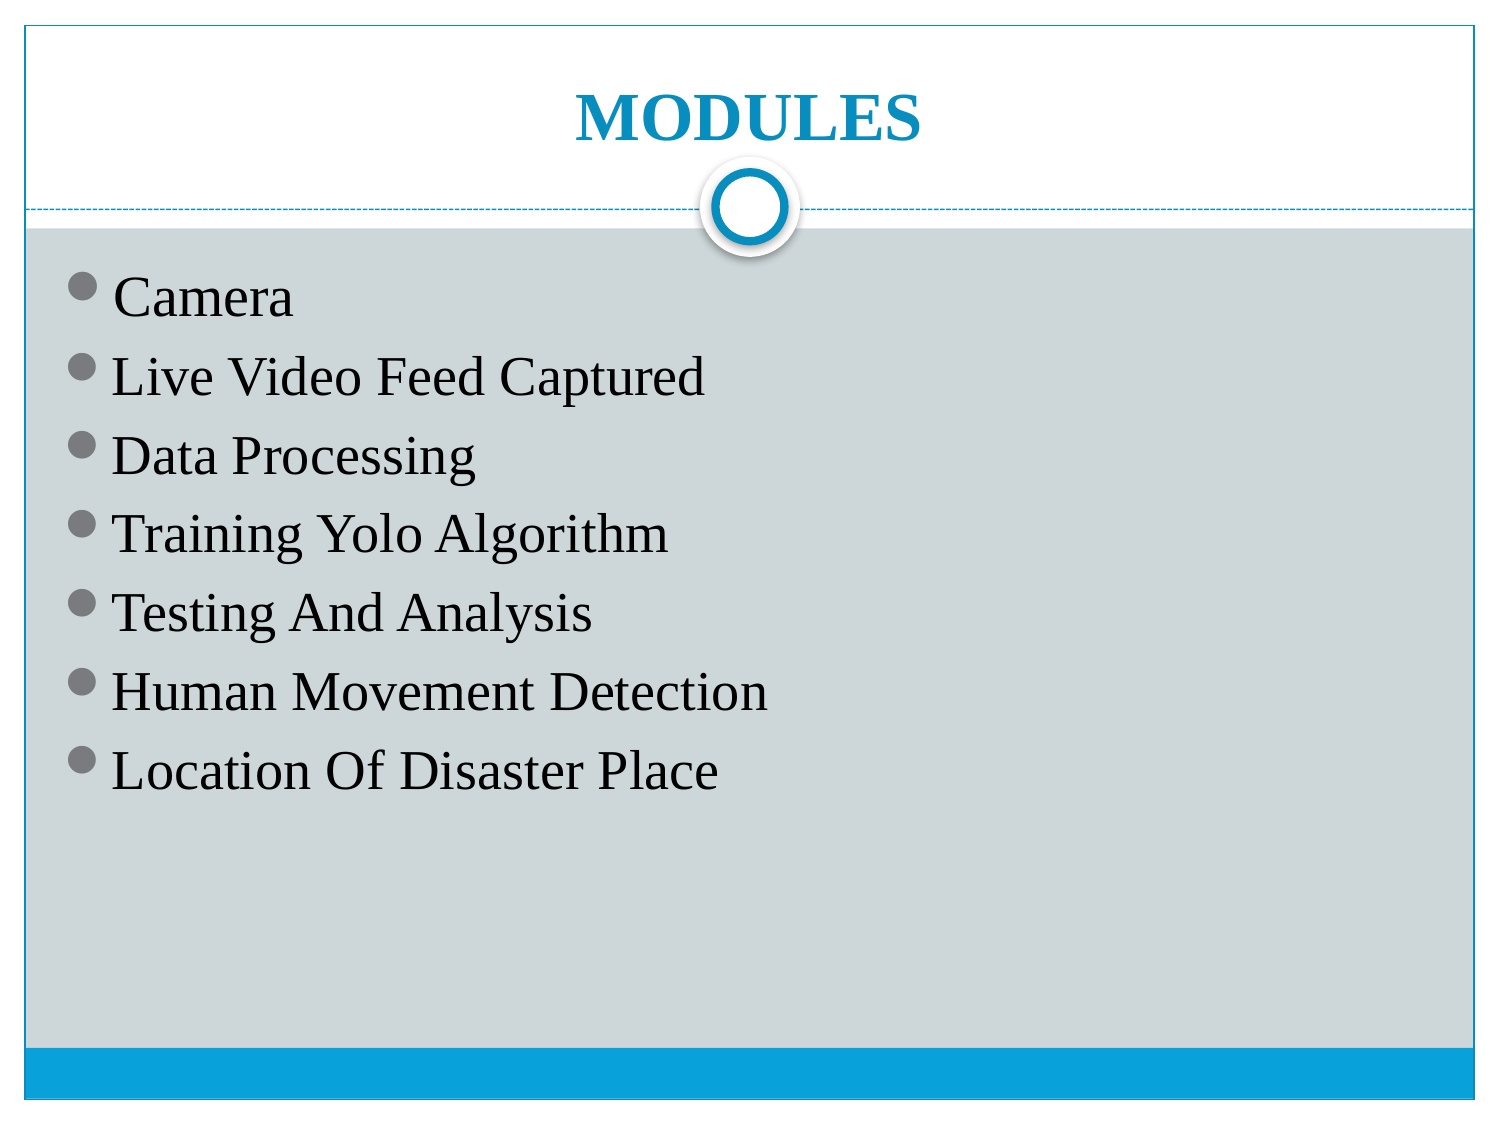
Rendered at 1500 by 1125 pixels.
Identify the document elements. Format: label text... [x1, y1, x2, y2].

title MODULES [49, 37, 1450, 162]
list Camera Live Video Feed Captured Data Processing Training Yolo Algorithm Testing And Analysis Human Movement Detection Location Of Disaster Place [49, 250, 1445, 1001]
